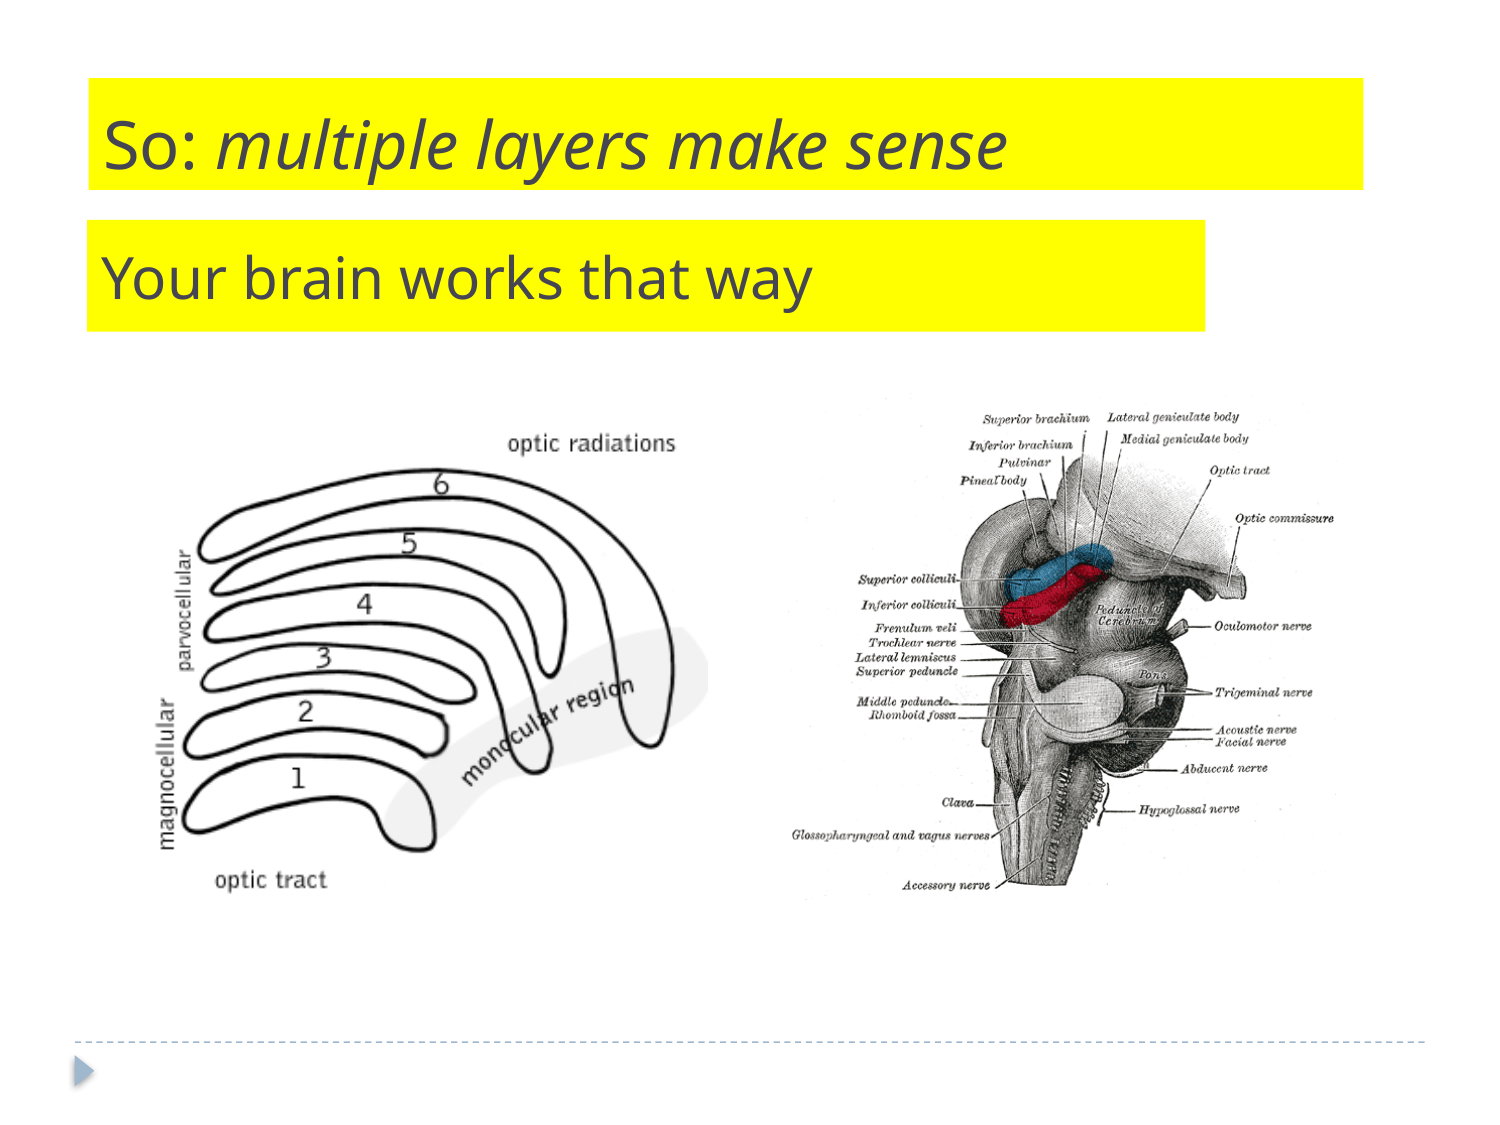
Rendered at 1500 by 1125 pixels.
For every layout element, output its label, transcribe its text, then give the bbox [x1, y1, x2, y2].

picture [152, 426, 708, 906]
text_box Your brain works that way [87, 219, 1206, 332]
title So: multiple layers make sense [88, 78, 1364, 190]
picture [787, 392, 1342, 900]
